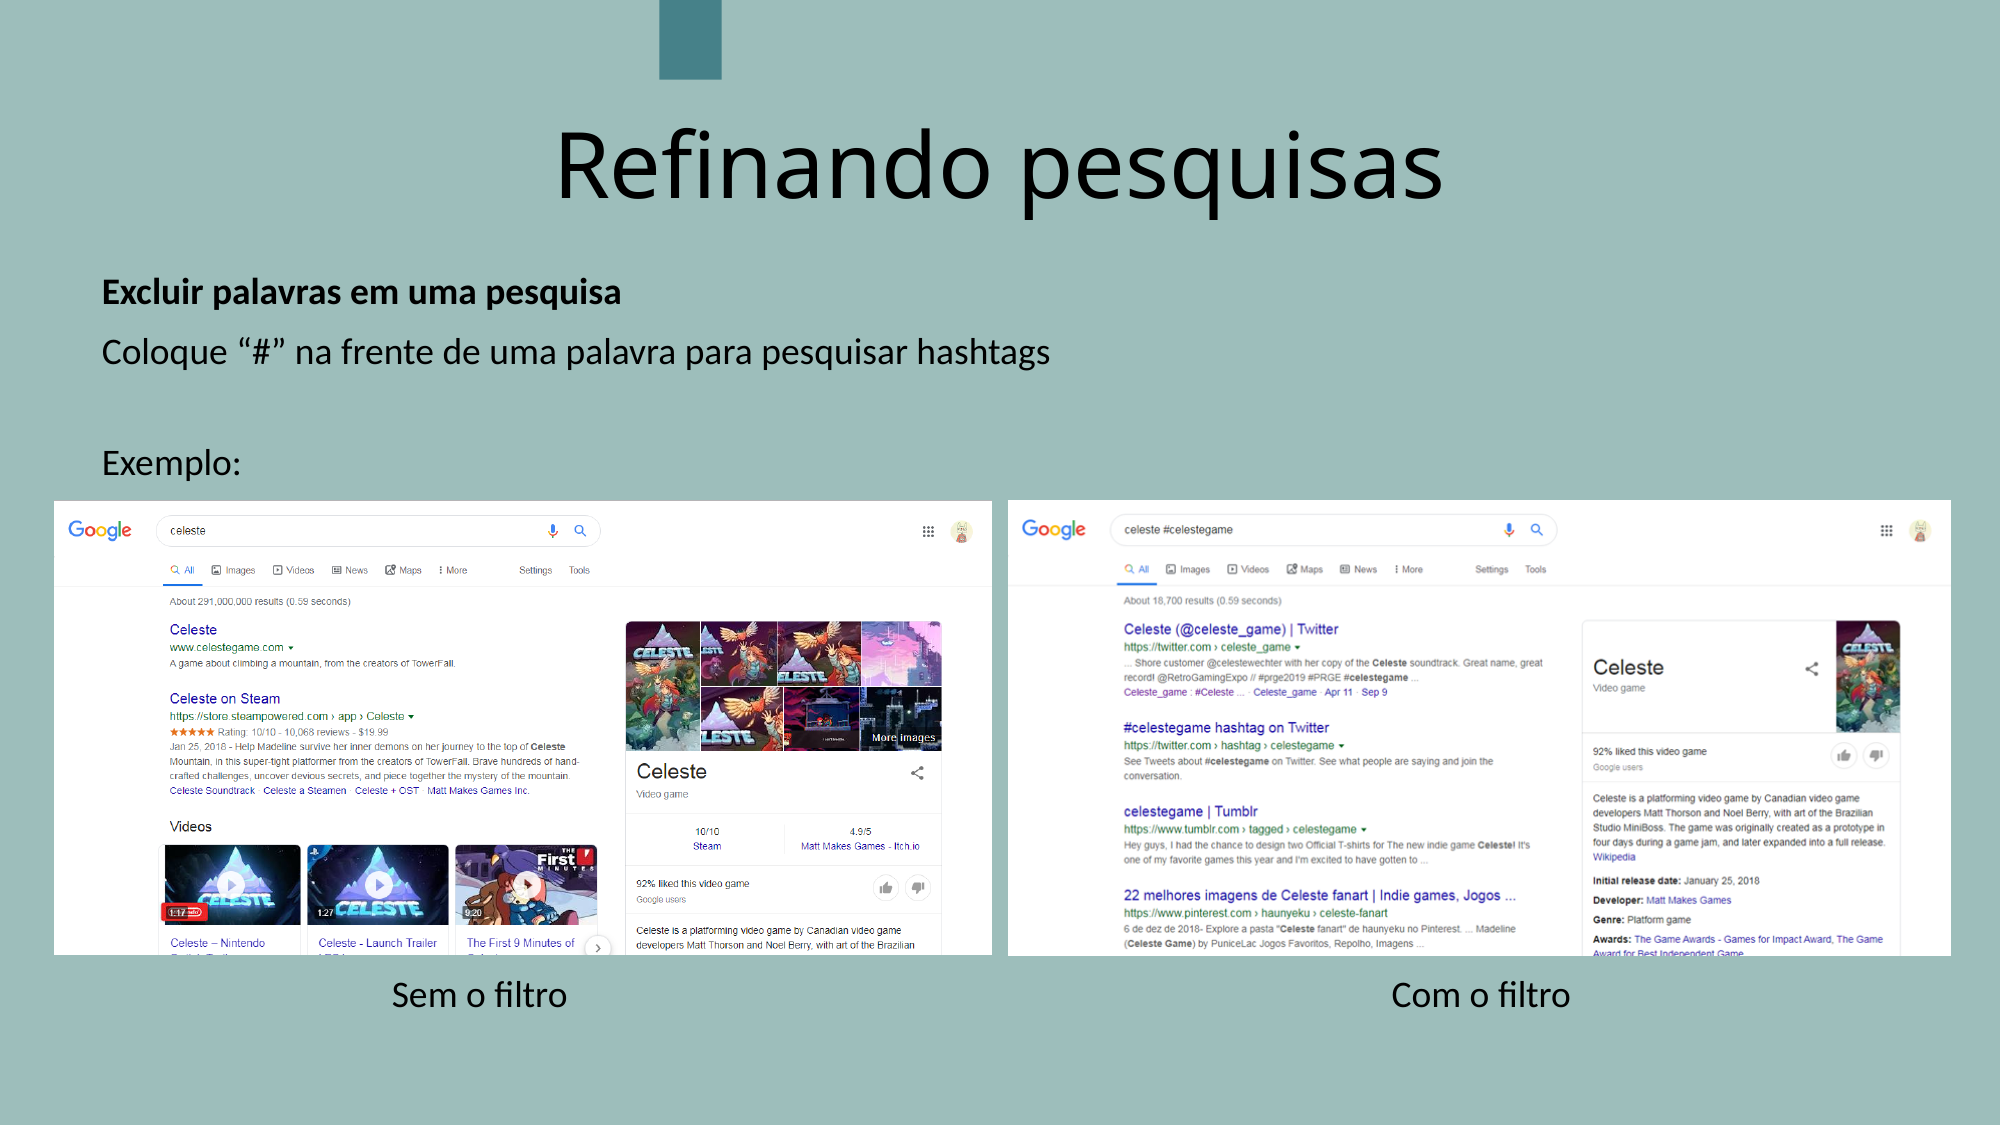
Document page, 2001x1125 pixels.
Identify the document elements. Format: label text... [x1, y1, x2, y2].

text_box Sem o filtro [0, 962, 951, 1023]
text_box [658, 0, 723, 81]
text_box Coloque “#” na frente de uma palavra para pesquisar hashtags [87, 319, 1690, 379]
picture [1008, 500, 1951, 956]
picture [54, 500, 992, 955]
text_box Com o filtro [951, 962, 2000, 1023]
title Refinando pesquisas [137, 59, 1863, 278]
text_box Exemplo: [87, 430, 1148, 491]
text_box Excluir palavras em uma pesquisa [87, 259, 874, 319]
